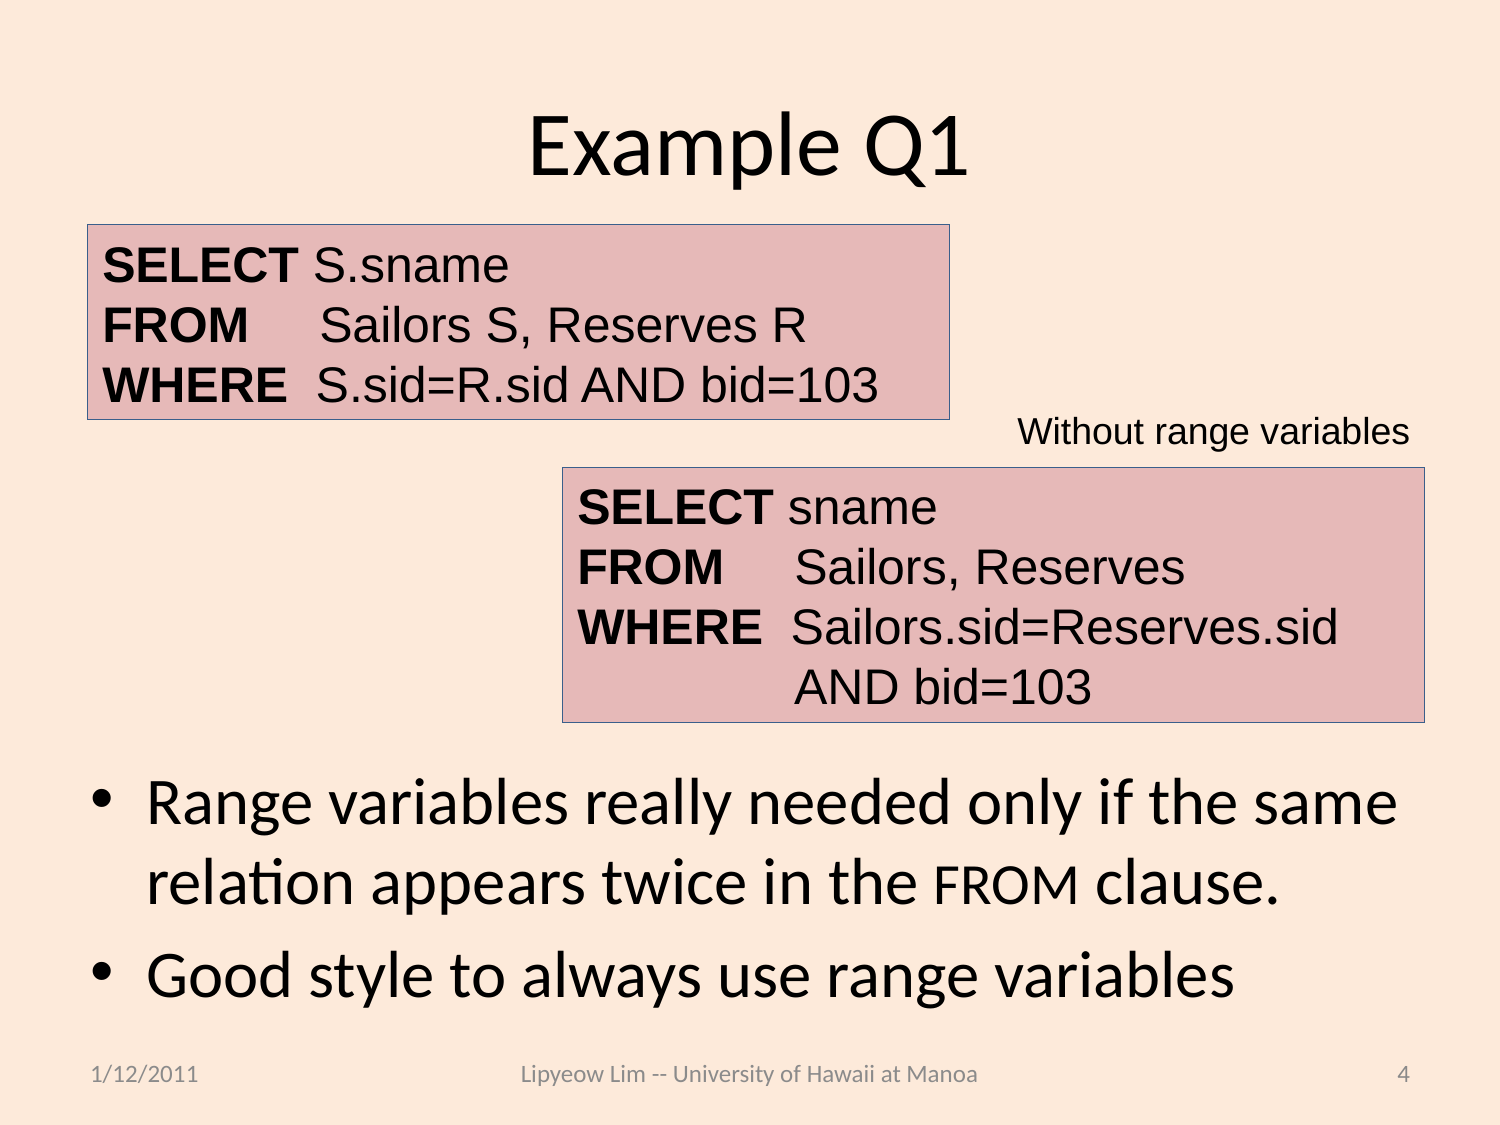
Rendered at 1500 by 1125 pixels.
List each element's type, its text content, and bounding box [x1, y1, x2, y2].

footer Lipyeow Lim -- University of Hawaii at Manoa [450, 1042, 1050, 1103]
text_box Without range variables [1002, 399, 1426, 460]
text_box SELECT sname FROM Sailors, Reserves WHERE Sailors.sid=Reserves.sid AND bid=103 [562, 467, 1425, 723]
text_box SELECT S.sname FROM Sailors S, Reserves R WHERE S.sid=R.sid AND bid=103 [87, 224, 950, 420]
slide_number 4 [1074, 1042, 1425, 1103]
title Example Q1 [74, 44, 1426, 233]
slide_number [75, 1042, 425, 1103]
list Range variables really needed only if the same relation appears twice in the FROM clause. Good style to always use range variables [74, 749, 1426, 1006]
